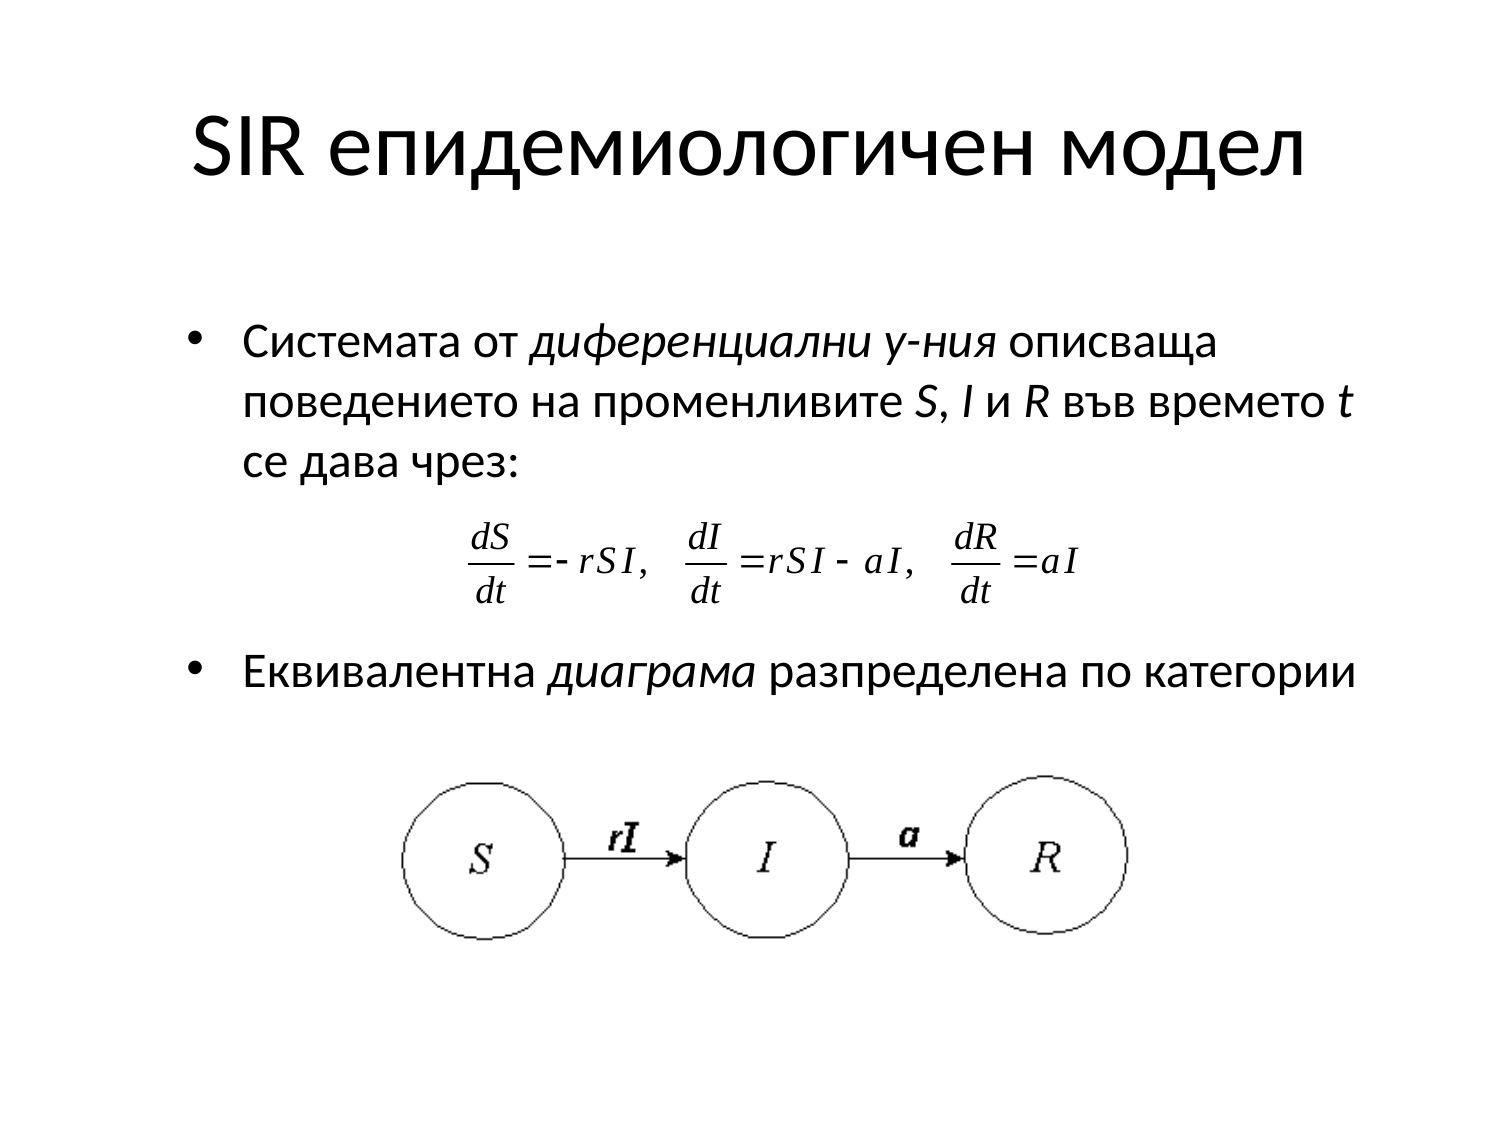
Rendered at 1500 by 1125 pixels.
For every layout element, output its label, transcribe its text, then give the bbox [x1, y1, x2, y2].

text_box SIR епидемиологичен модел [74, 45, 1425, 233]
list Системата от диференциални у-ния описваща поведението на променливите S, I и R във времето t се дава чрез: Еквивалентна диаграма разпределена по категории [171, 299, 1425, 975]
picture [293, 656, 1207, 1071]
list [461, 512, 1089, 613]
